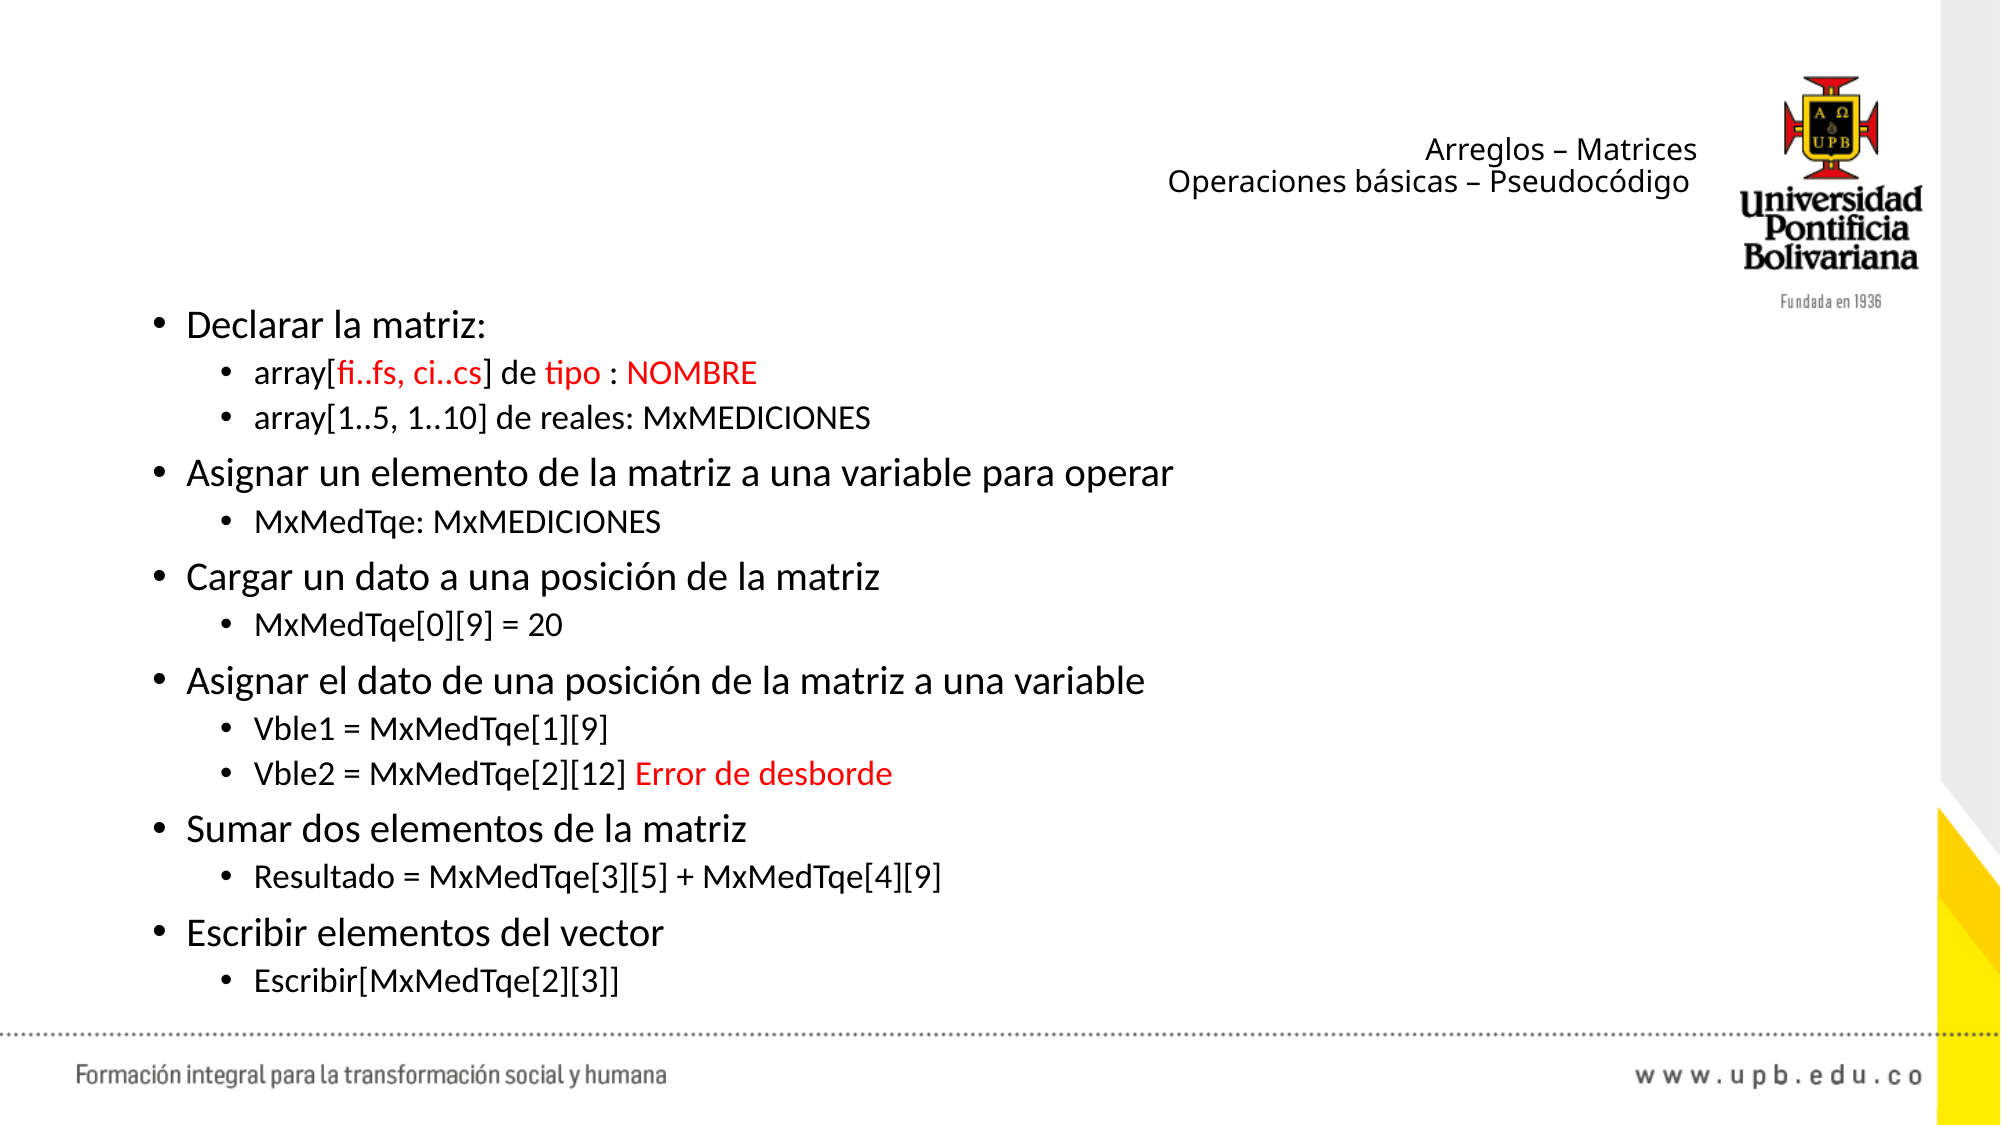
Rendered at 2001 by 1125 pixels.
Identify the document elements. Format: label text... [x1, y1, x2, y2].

list Declarar la matriz: array[fi..fs, ci..cs] de tipo : NOMBRE array[1..5, 1..10] de reales: MxMEDICIONES Asignar un elemento de la matriz a una variable para operar MxMedTqe: MxMEDICIONES Cargar un dato a una posición de la matriz MxMedTqe[0][9] = 20 Asignar el dato de una posición de la matriz a una variable Vble1 = MxMedTqe[1][9] Vble2 = MxMedTqe[2][12] Error de desborde Sumar dos elementos de la matriz Resultado = MxMedTqe[3][5] + MxMedTqe[4][9] Escribir elementos del vector Escribir[MxMedTqe[2][3]] [137, 295, 1863, 1010]
title Arreglos – Matrices Operaciones básicas – Pseudocódigo [137, 59, 1713, 278]
picture [0, 0, 2001, 1125]
